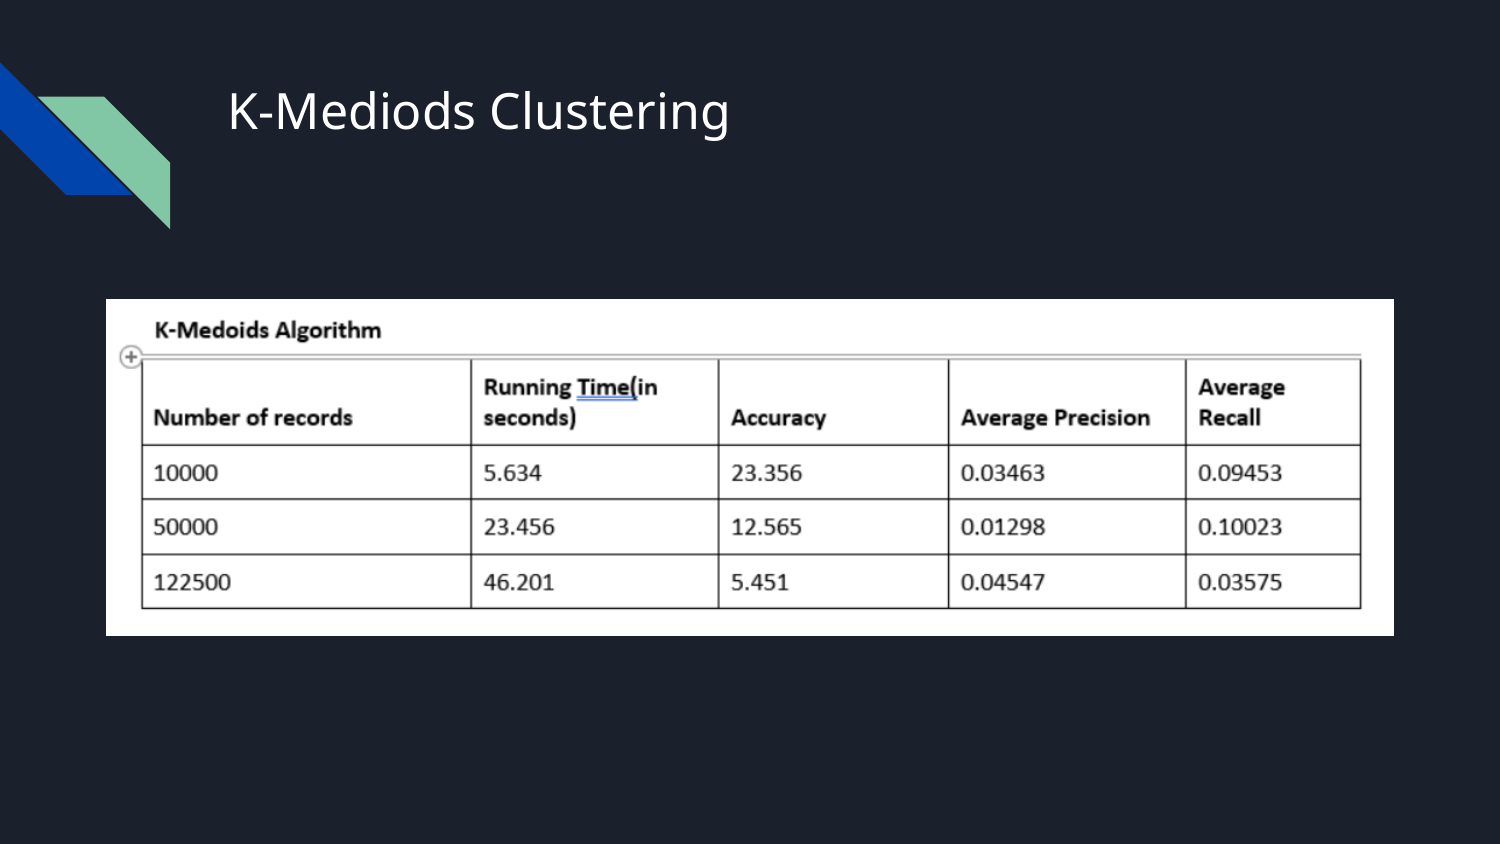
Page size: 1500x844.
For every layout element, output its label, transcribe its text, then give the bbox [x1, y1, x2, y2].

title K-Mediods Clustering [212, 64, 1368, 215]
picture [106, 299, 1394, 637]
